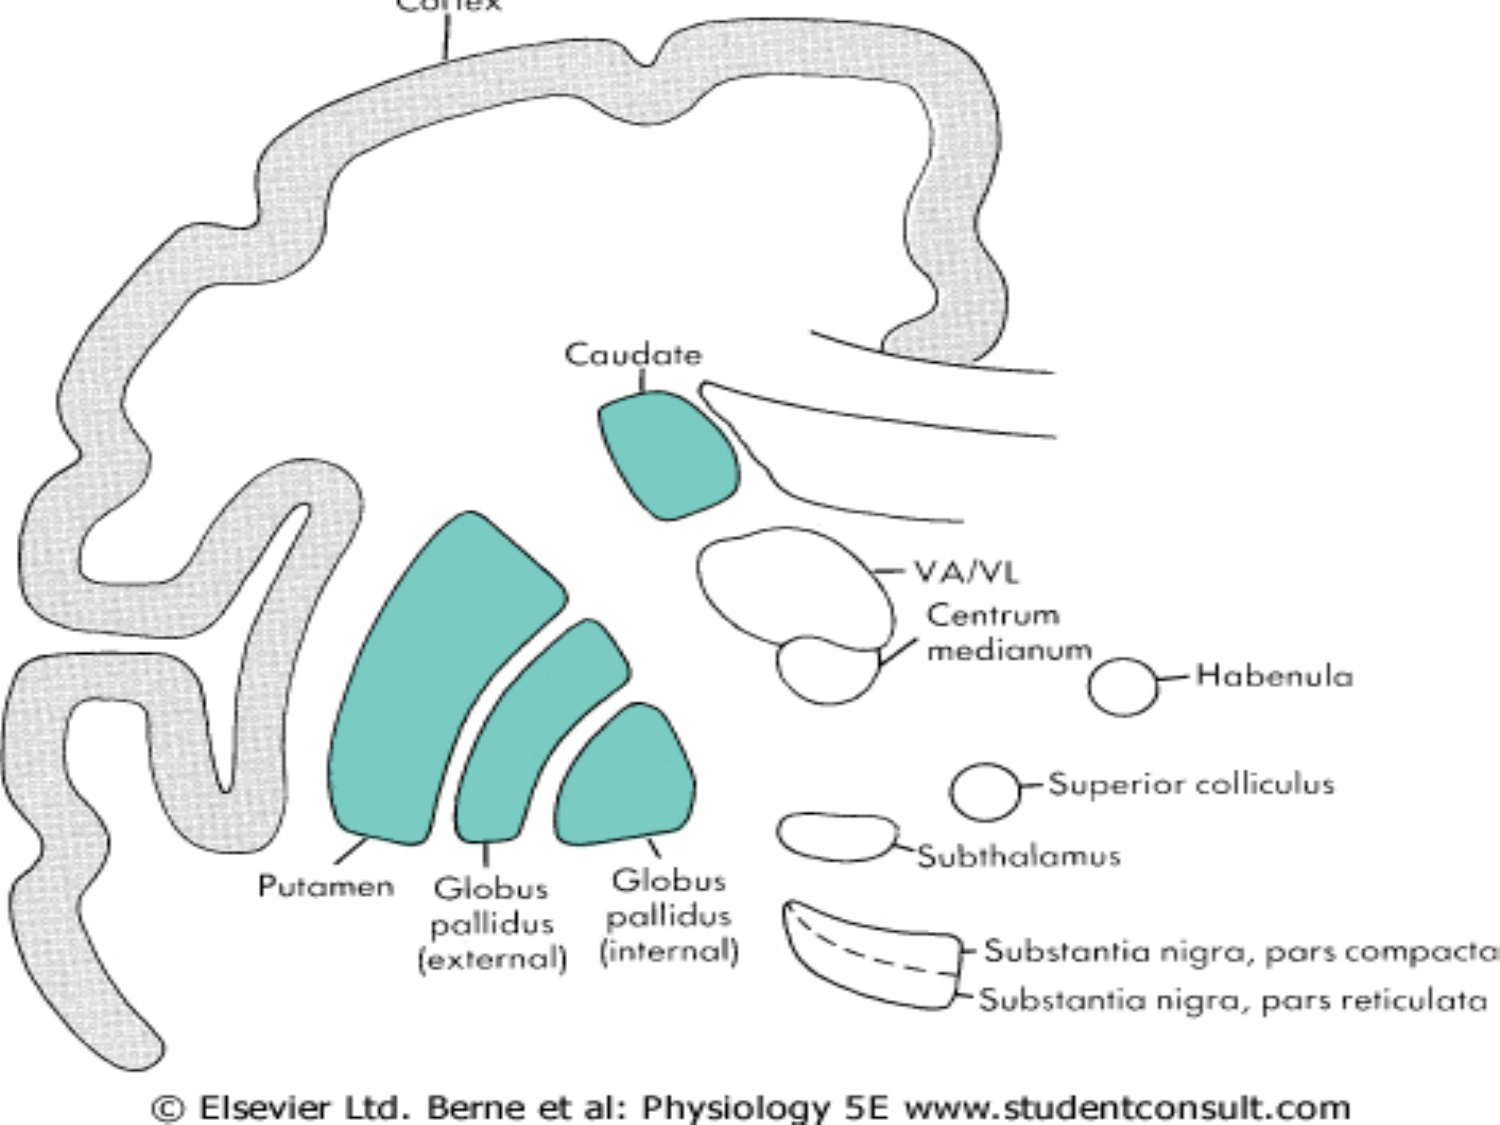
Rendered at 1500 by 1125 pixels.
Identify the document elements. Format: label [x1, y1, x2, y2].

list [0, 0, 1500, 1125]
